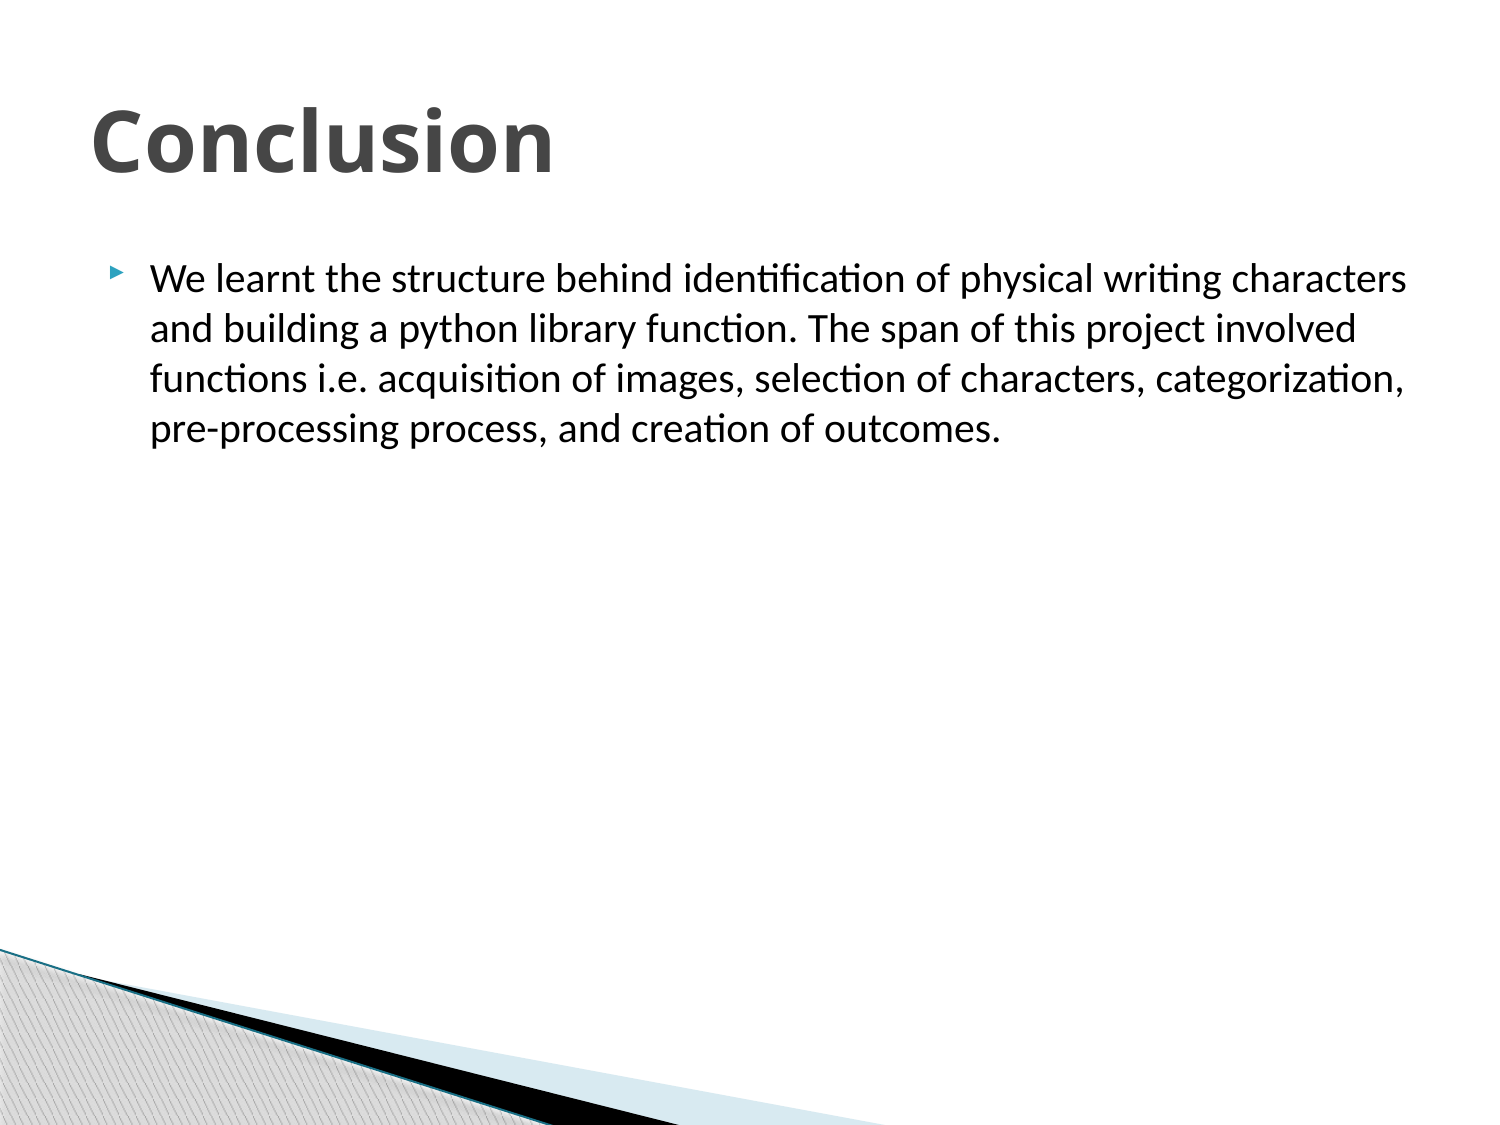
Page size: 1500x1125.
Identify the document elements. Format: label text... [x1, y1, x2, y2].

list We learnt the structure behind identification of physical writing characters and building a python library function. The span of this project involved functions i.e. acquisition of images, selection of characters, categorization, pre-processing process, and creation of outcomes. [75, 243, 1425, 986]
title Conclusion [75, 45, 1425, 233]
